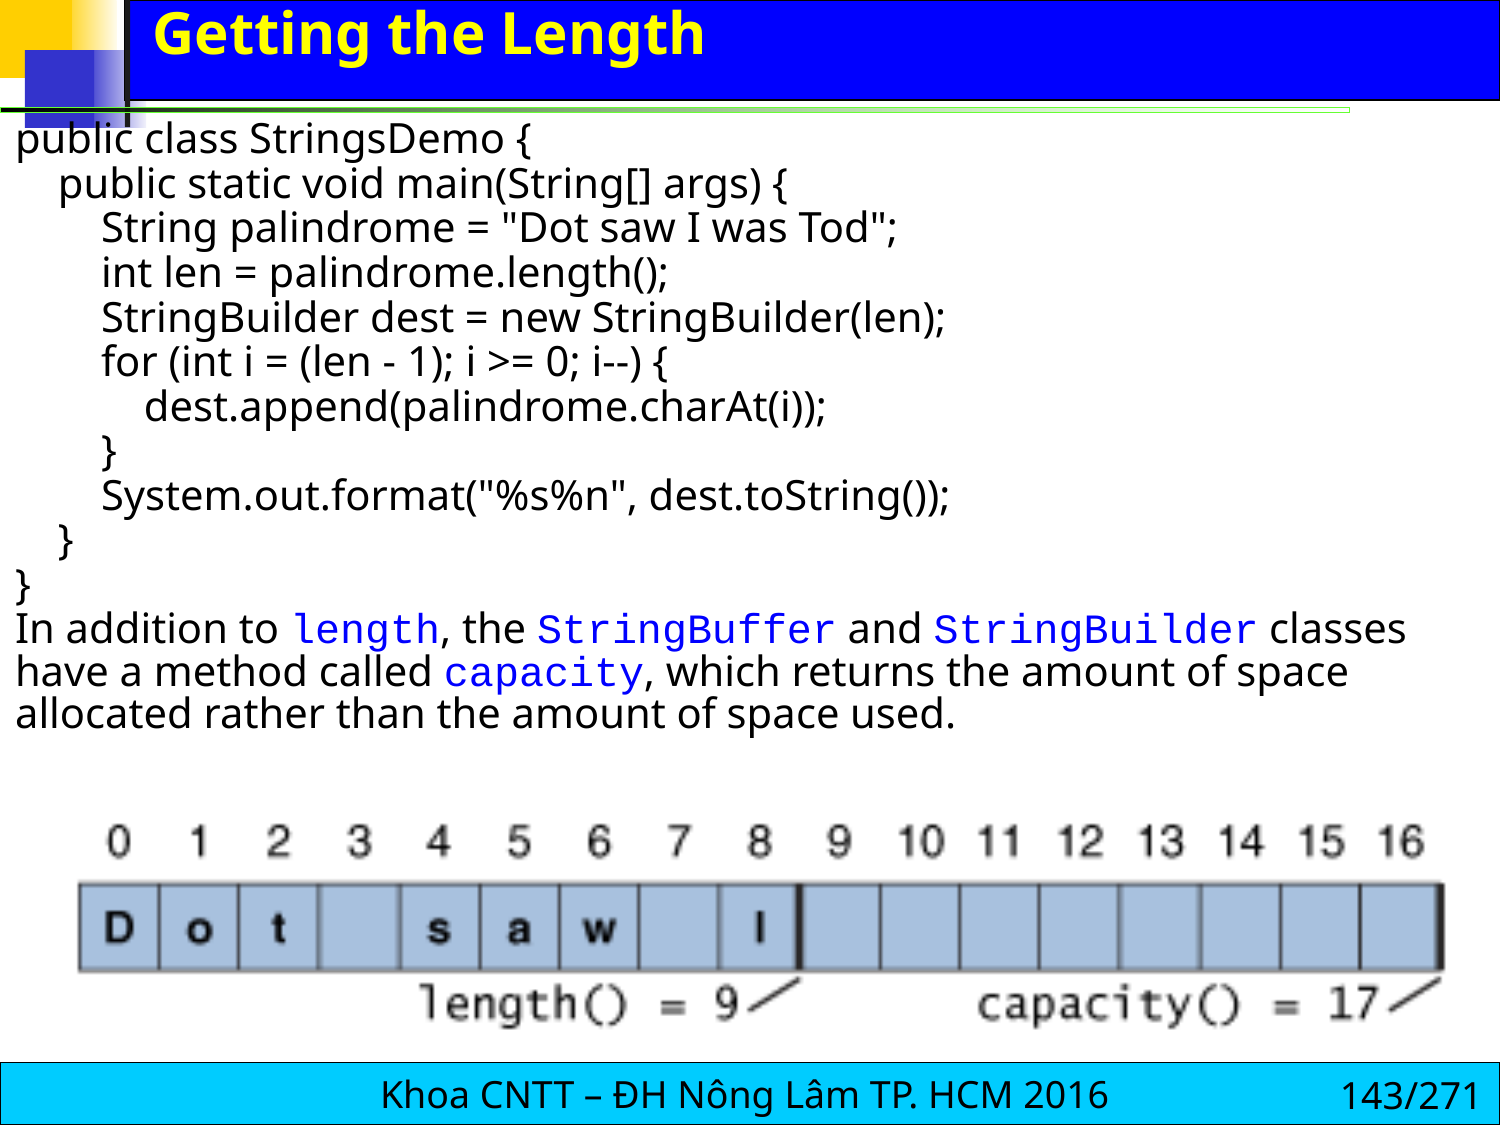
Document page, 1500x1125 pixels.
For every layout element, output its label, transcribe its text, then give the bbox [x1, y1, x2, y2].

title Getting the Length [137, 0, 1500, 76]
list public class StringsDemo { public static void main(String[] args) { String palindrome = "Dot saw I was Tod"; int len = palindrome.length(); StringBuilder dest = new StringBuilder(len); for (int i = (len - 1); i >= 0; i--) { dest.append(palindrome.charAt(i)); } System.out.format("%s%n", dest.toString()); } } In addition to length, the StringBuffer and StringBuilder classes have a method called capacity, which returns the amount of space allocated rather than the amount of space used. [0, 112, 1500, 809]
picture [62, 812, 1463, 1055]
